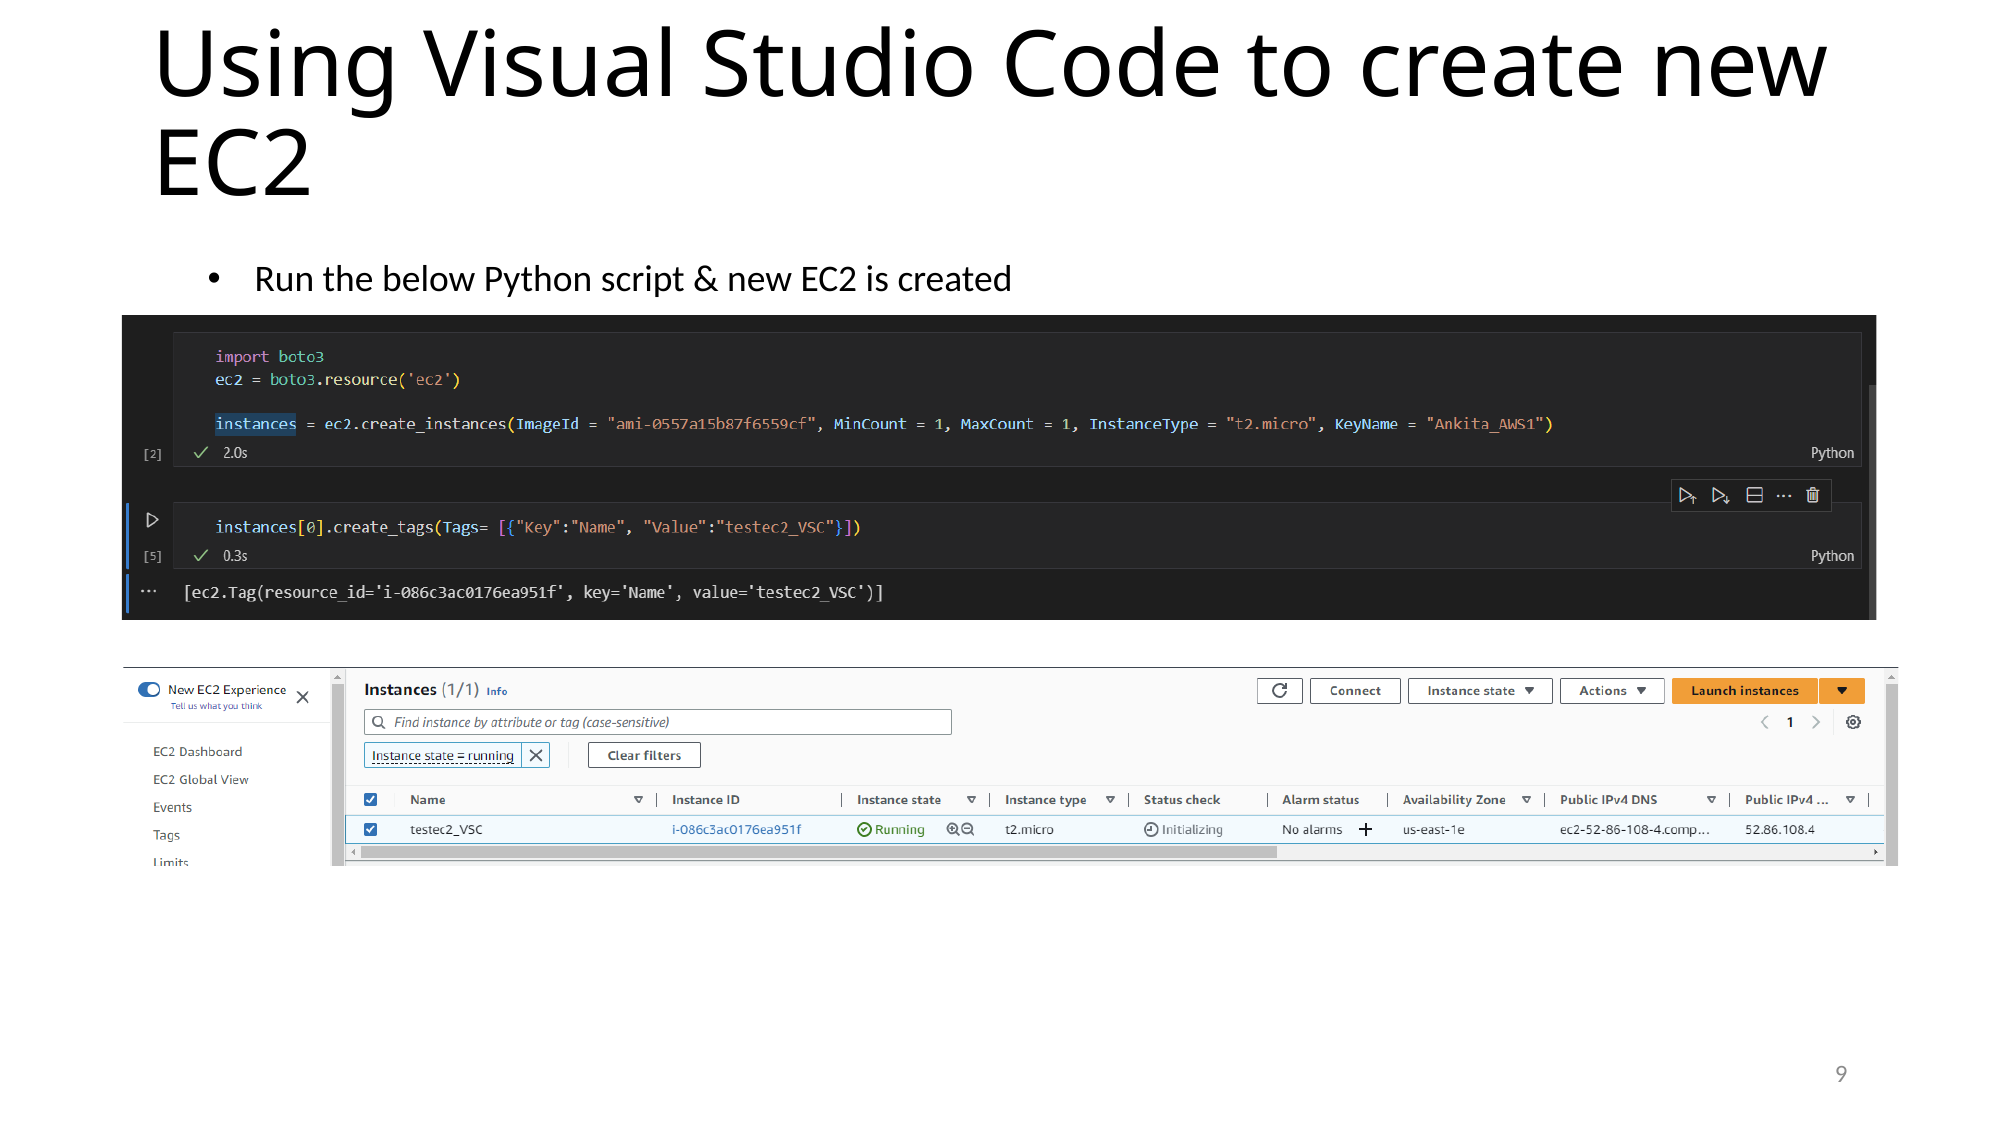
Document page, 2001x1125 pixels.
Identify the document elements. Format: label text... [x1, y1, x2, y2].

text_box Run the below Python script & new EC2 is created [192, 247, 1029, 307]
title Using Visual Studio Code to create new EC2 [137, 53, 1863, 179]
slide_number 9 [1412, 1042, 1863, 1103]
picture [123, 667, 1899, 866]
picture [121, 315, 1877, 620]
